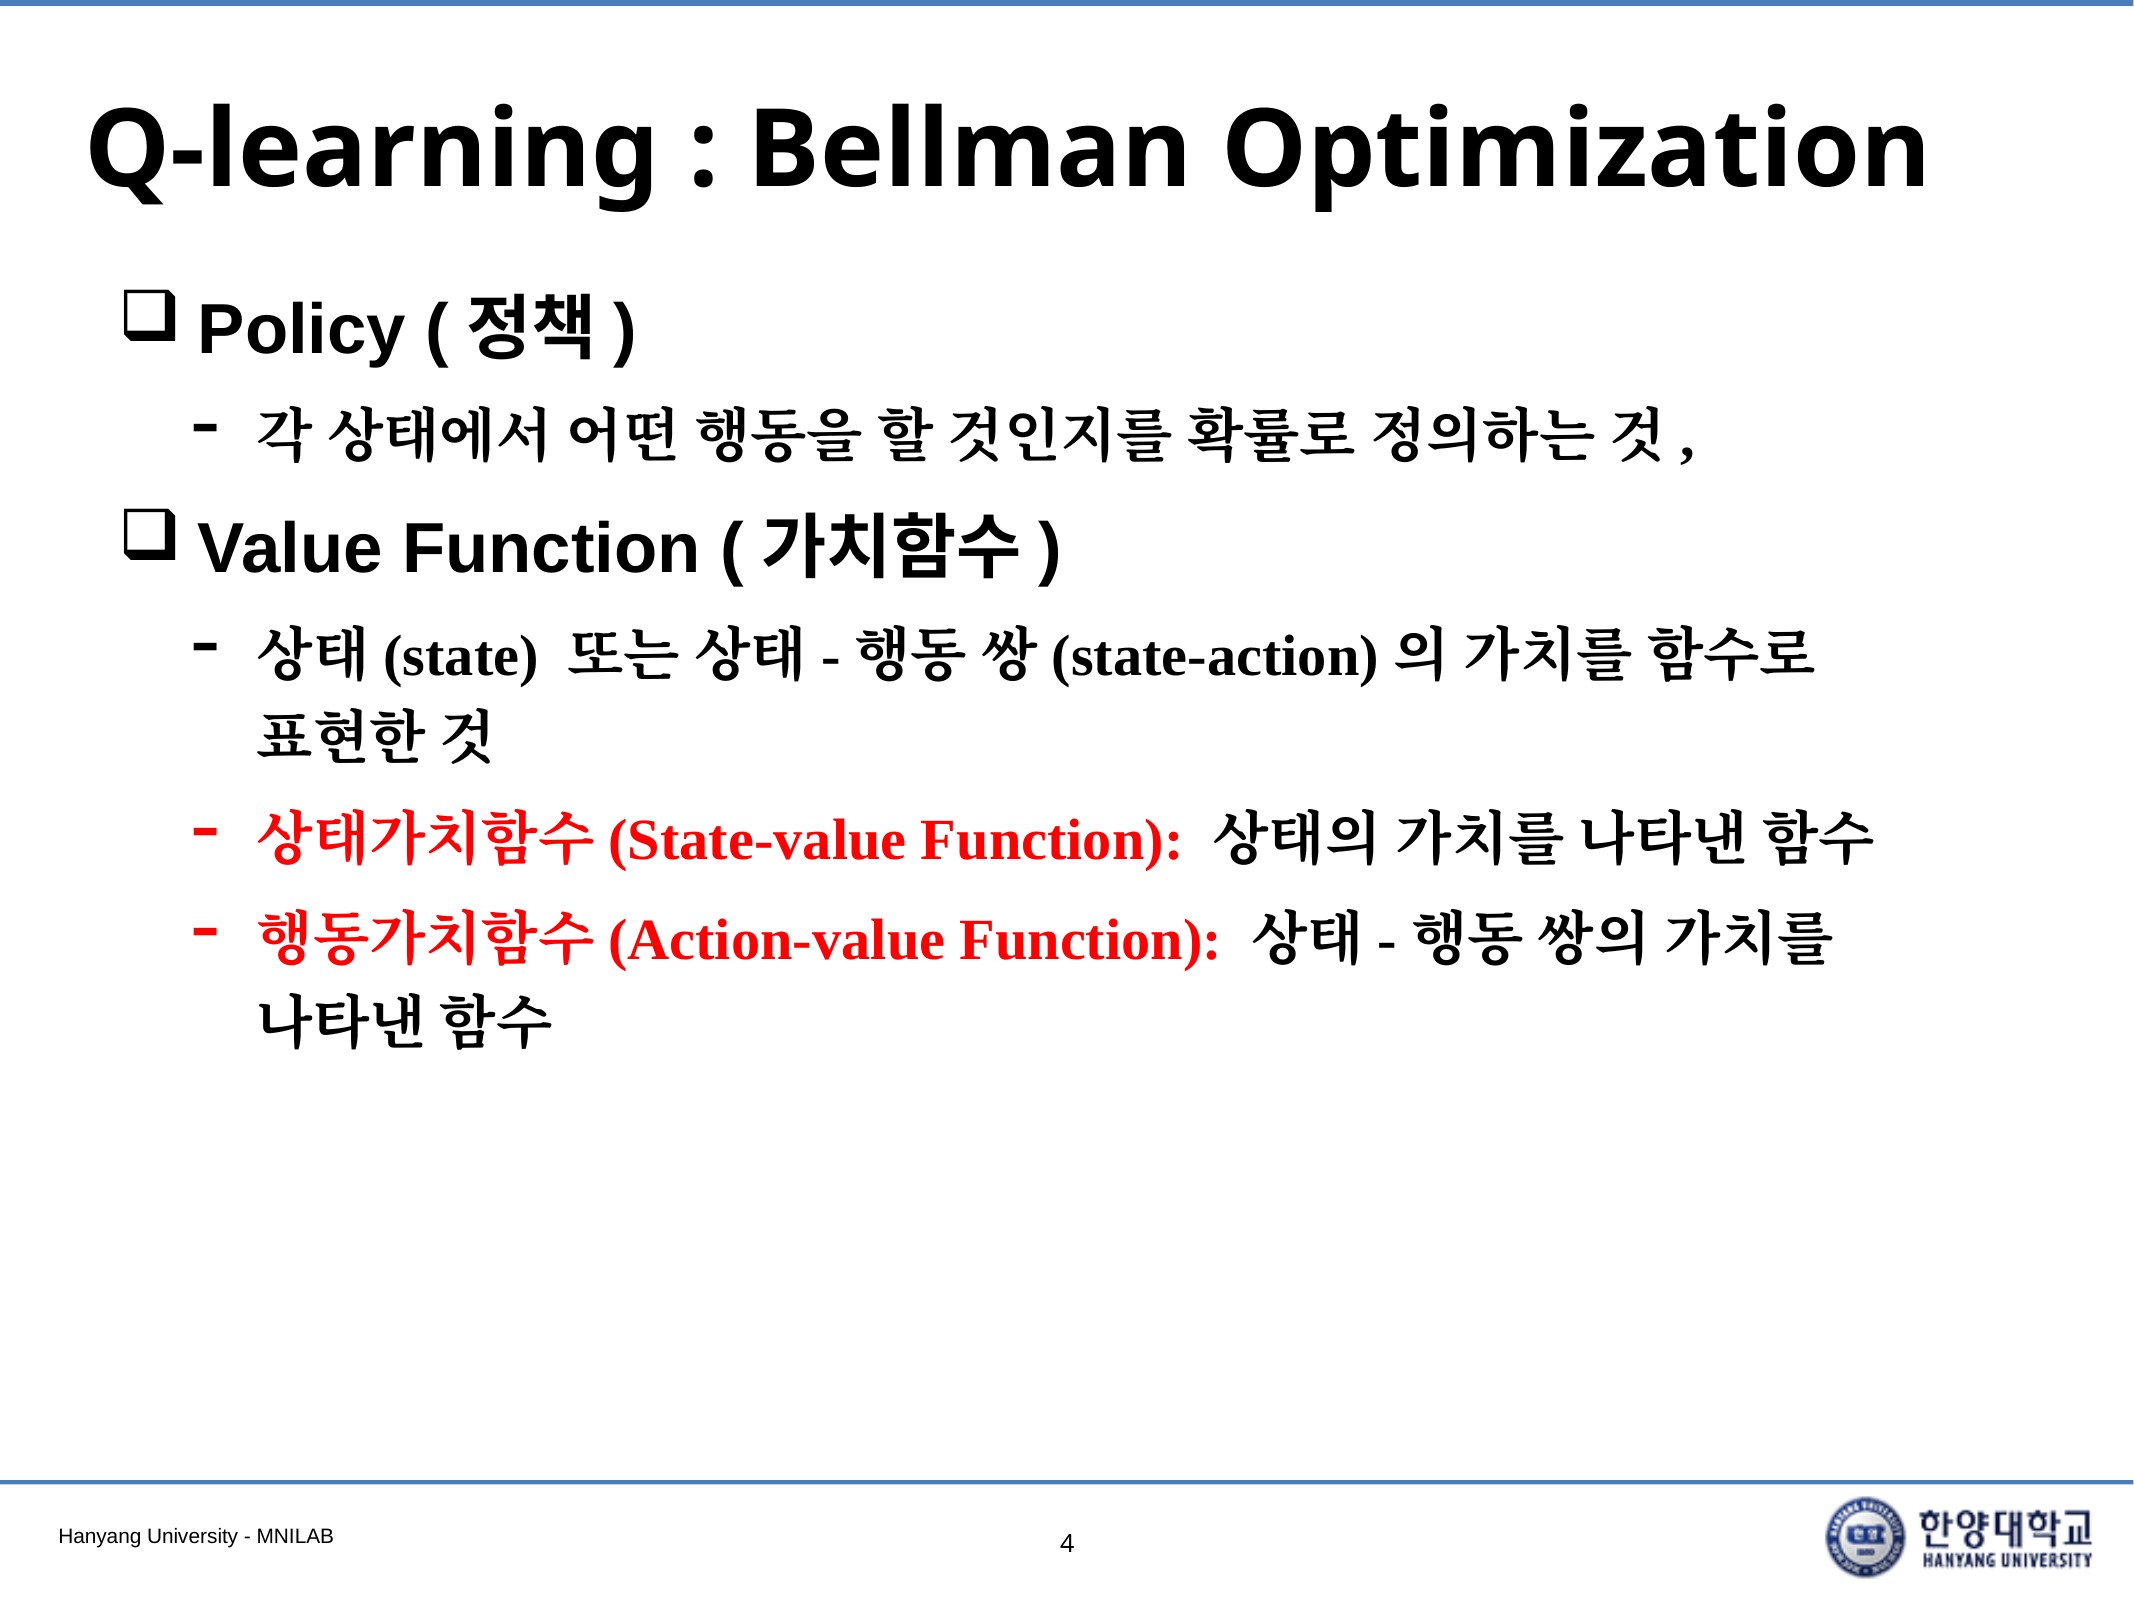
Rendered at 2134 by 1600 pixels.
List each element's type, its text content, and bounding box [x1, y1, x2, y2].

slide_number 4 [1037, 1518, 1098, 1567]
title Q-learning : Bellman Optimization [75, 41, 2058, 245]
picture [1797, 1495, 2128, 1581]
